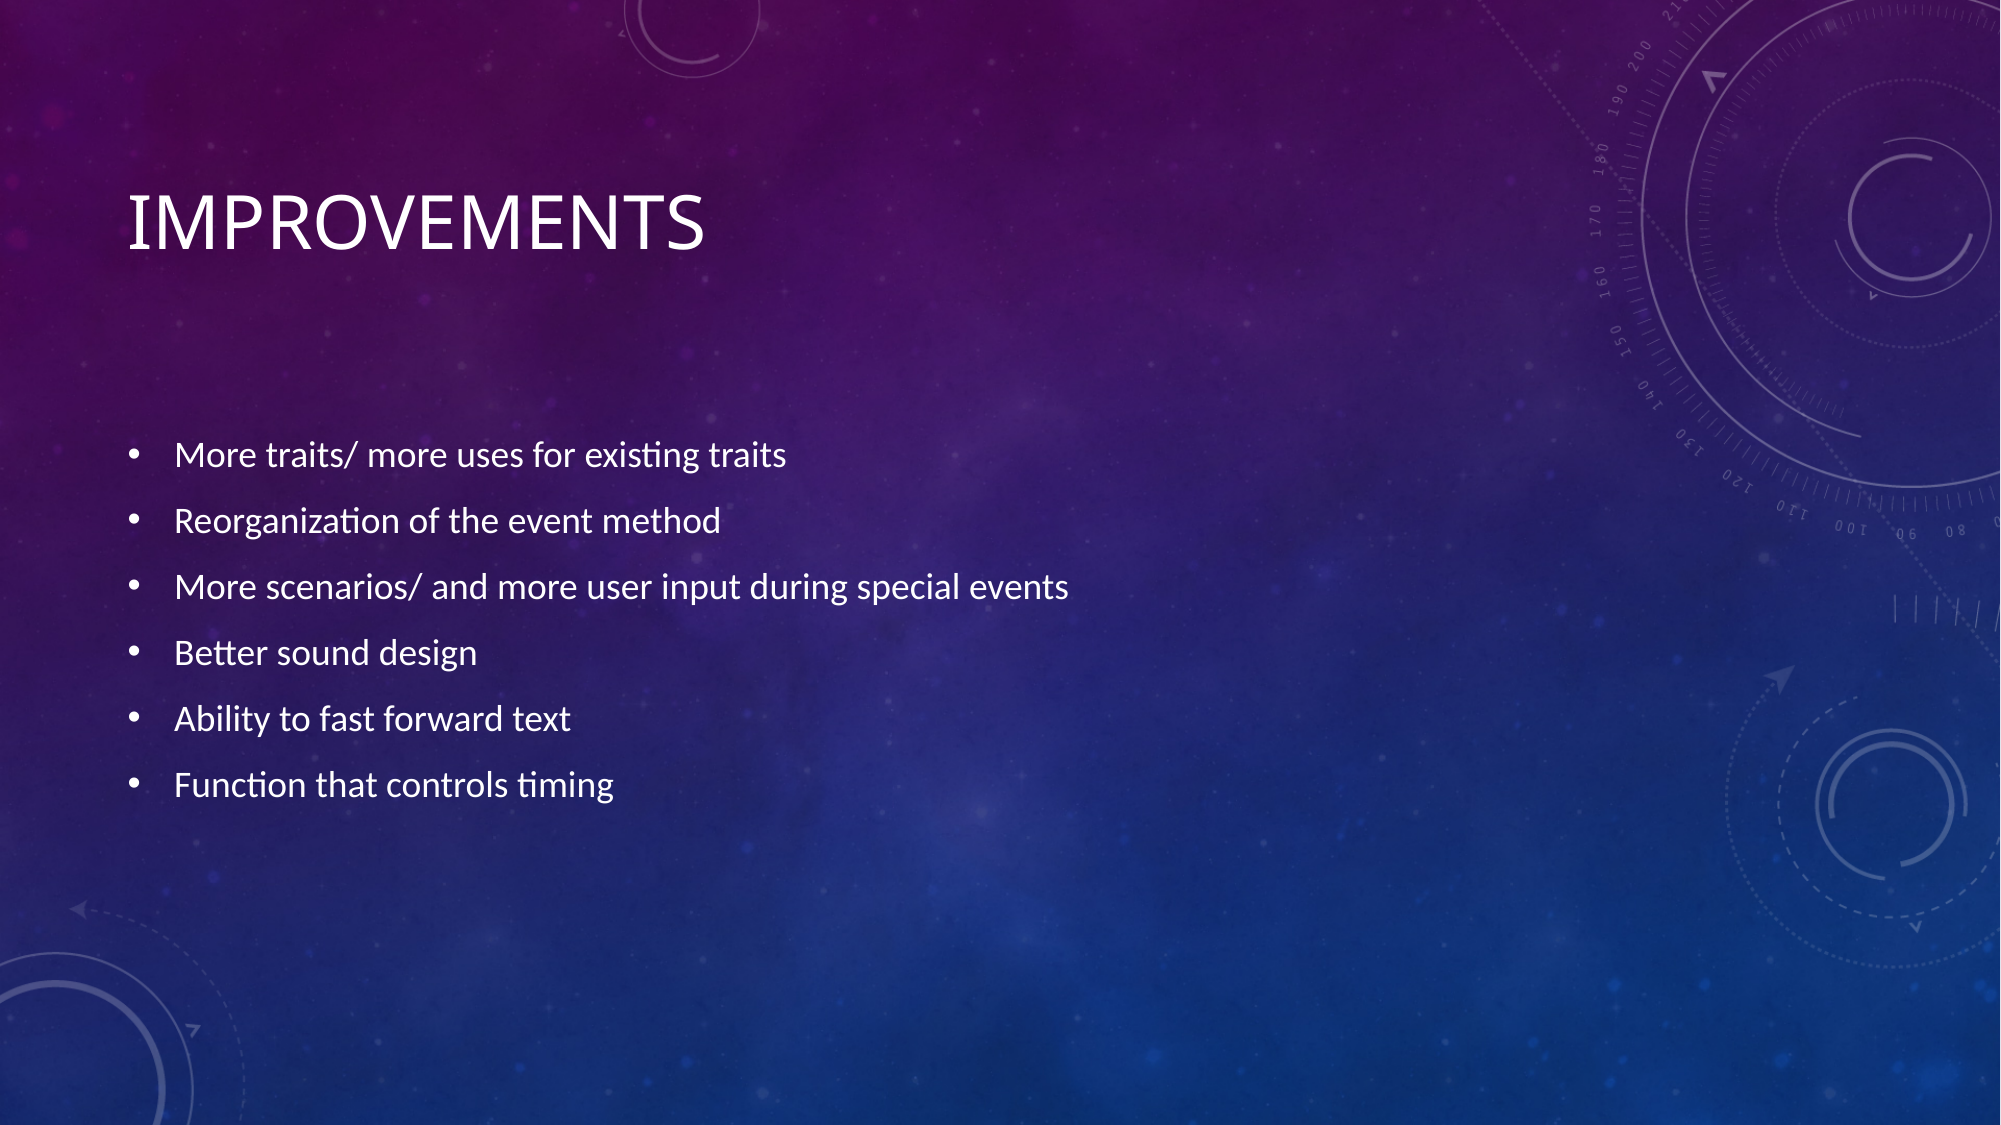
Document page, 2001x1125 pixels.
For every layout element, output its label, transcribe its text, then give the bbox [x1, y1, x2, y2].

text_box More traits/ more uses for existing traits Reorganization of the event method More scenarios/ and more user input during special events Better sound design Ability to fast forward text Function that controls timing [112, 351, 1775, 950]
picture [0, 0, 2001, 1125]
text_box Improvements [112, 99, 1775, 339]
